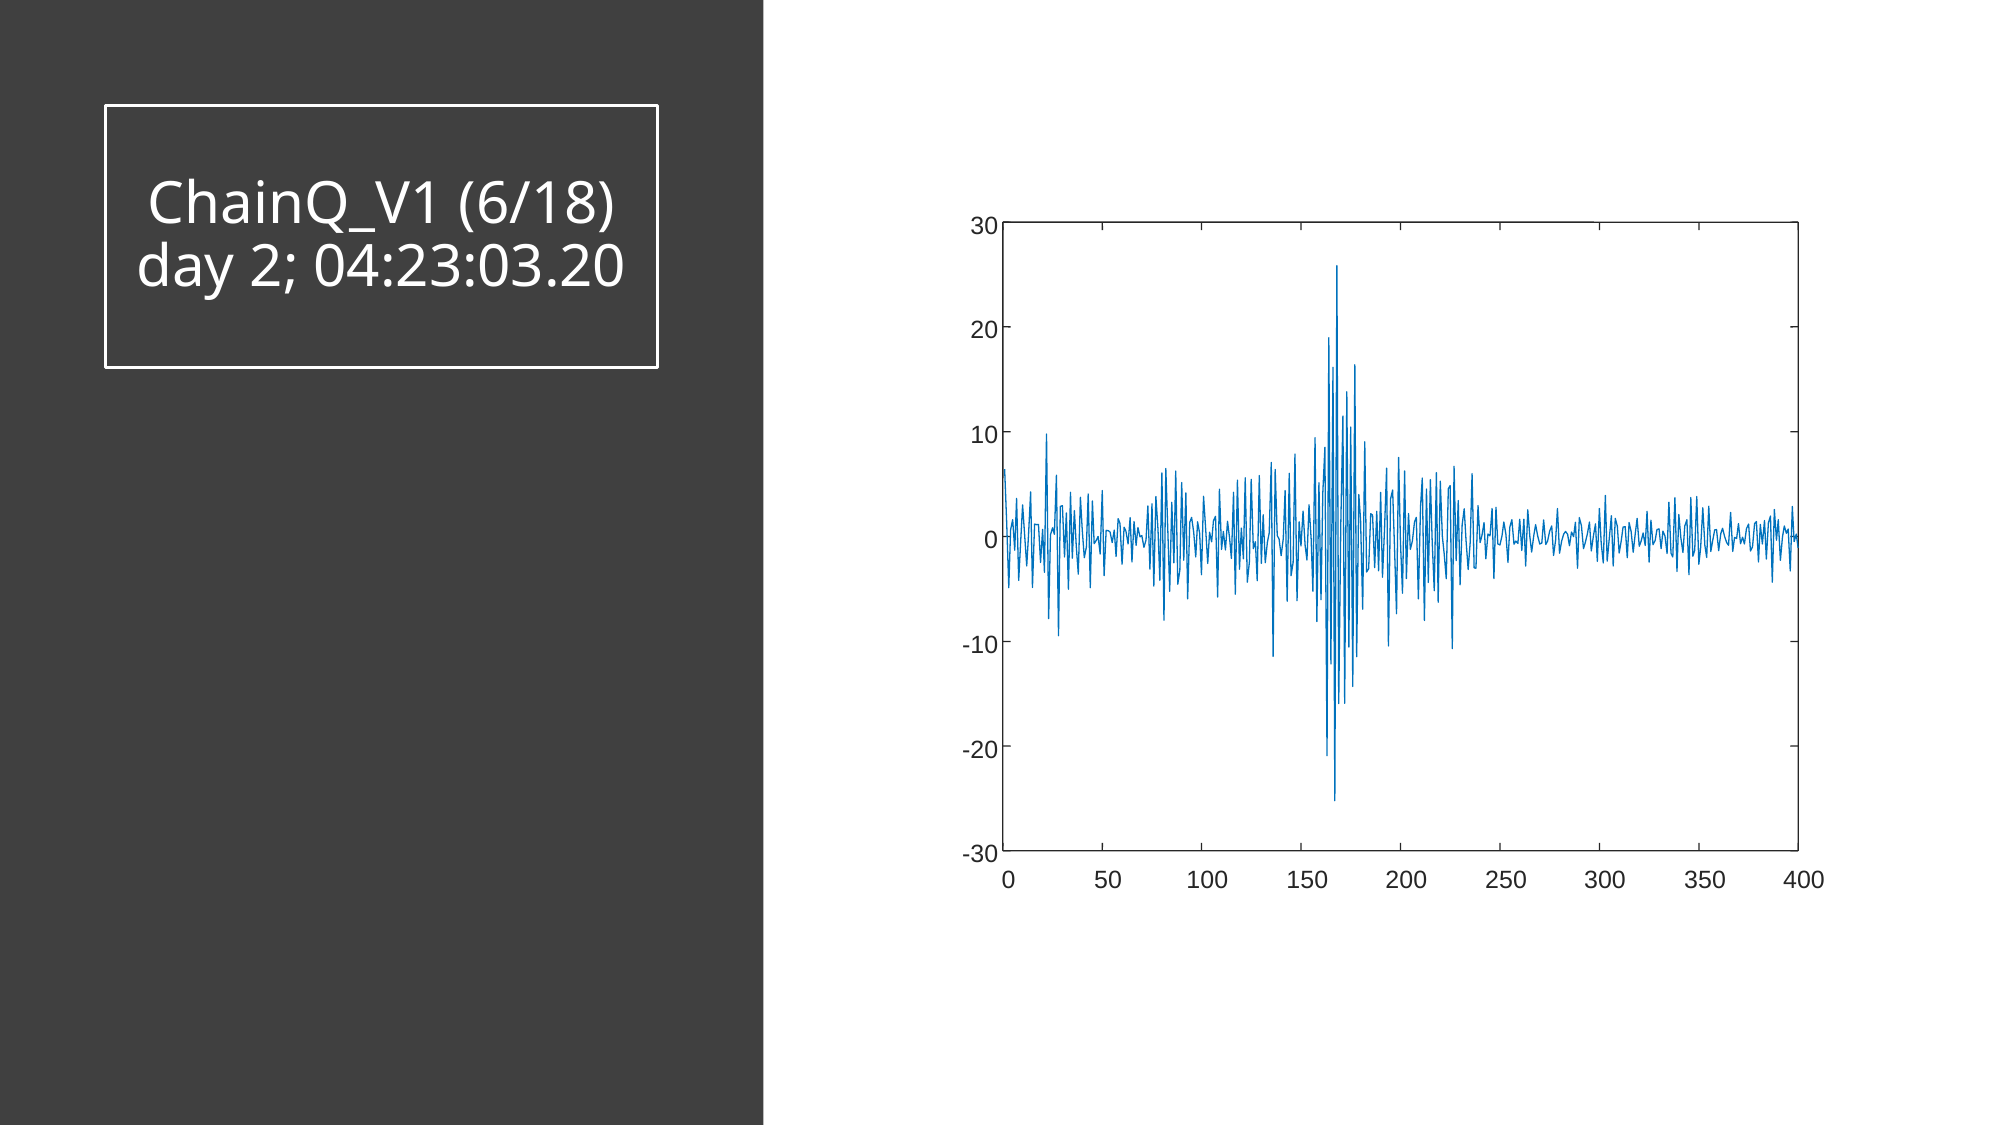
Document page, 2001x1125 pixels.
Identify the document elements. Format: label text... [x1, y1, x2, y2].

title ChainQ_V1 (6/18) day 2; 04:23:03.20 [105, 105, 658, 368]
text_box 150 [1286, 863, 1329, 894]
text_box [1004, 265, 1799, 801]
text_box 250 [1485, 863, 1528, 894]
text_box 300 [1584, 863, 1627, 894]
text_box 400 [1783, 863, 1826, 894]
text_box 200 [1385, 863, 1428, 894]
text_box -30 [962, 837, 999, 868]
text_box 350 [1684, 863, 1727, 894]
text_box 0 [984, 523, 999, 554]
text_box 20 [970, 313, 999, 344]
text_box 100 [1186, 863, 1229, 894]
text_box 10 [970, 418, 999, 449]
text_box [1003, 223, 1798, 547]
text_box 50 [1094, 863, 1123, 894]
text_box [1003, 477, 1798, 850]
text_box -10 [962, 628, 999, 659]
text_box 30 [970, 209, 999, 240]
text_box [0, 0, 764, 1125]
text_box [868, 164, 1895, 935]
text_box 0 [1001, 863, 1016, 894]
text_box -20 [962, 733, 999, 764]
